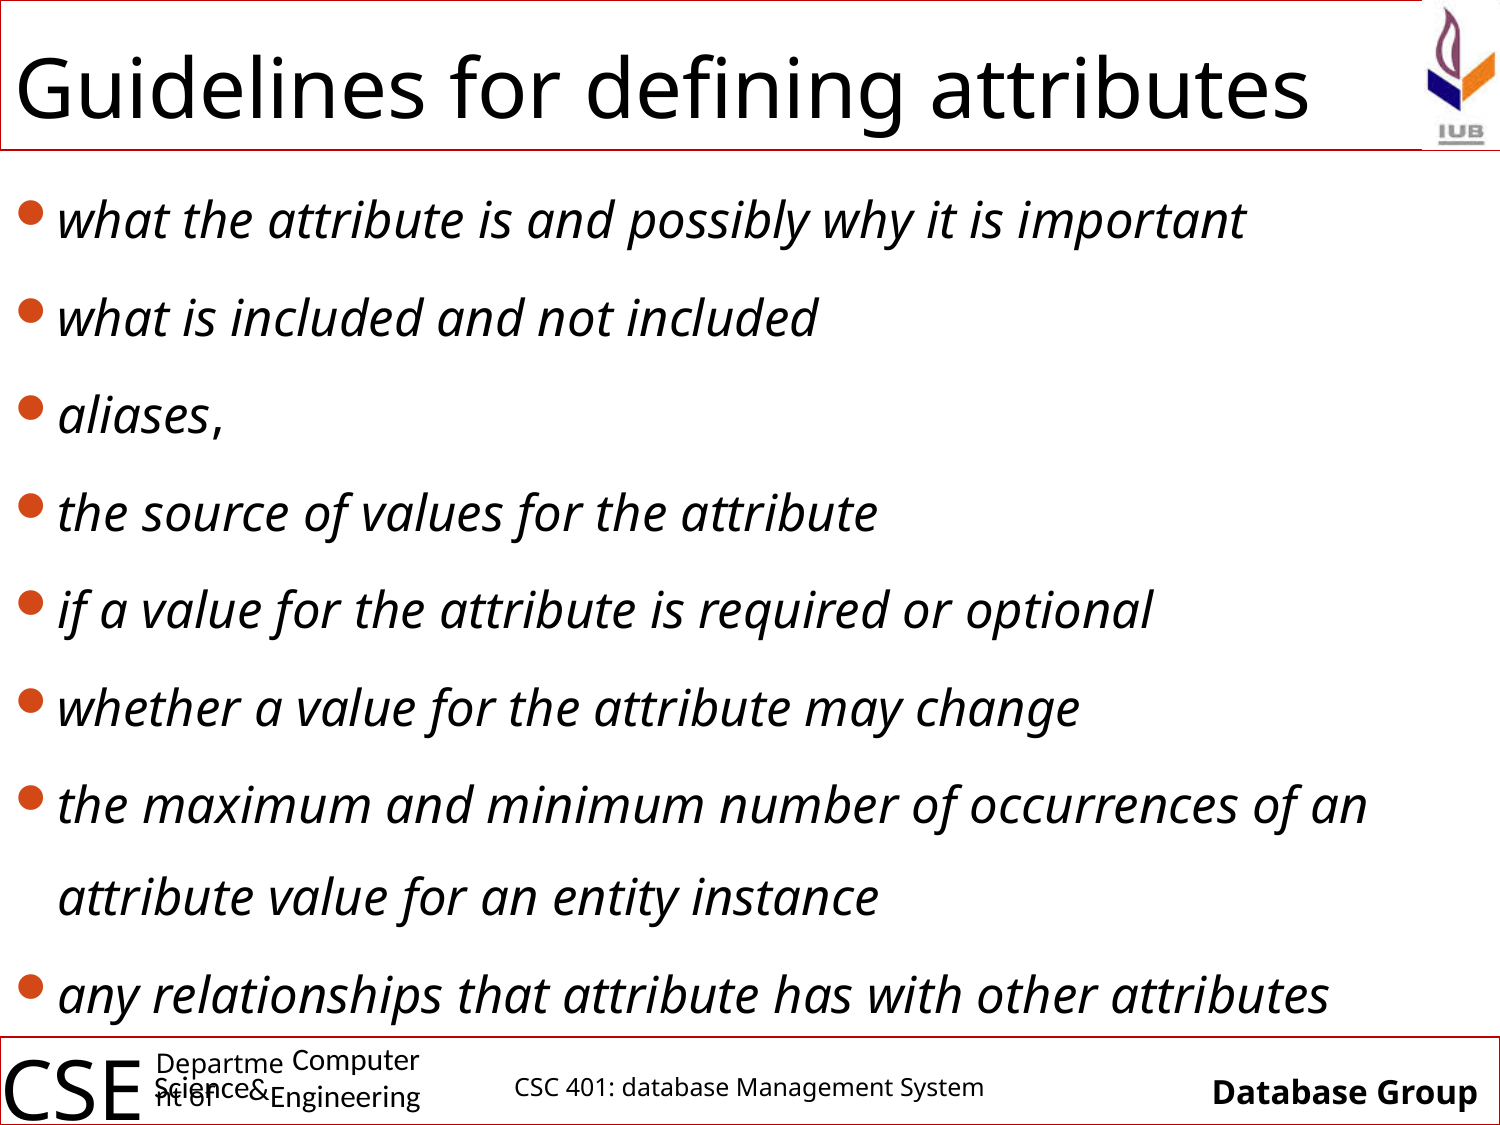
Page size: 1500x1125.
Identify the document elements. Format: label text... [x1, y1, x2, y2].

list what the attribute is and possibly why it is important what is included and not included aliases, the source of values for the attribute if a value for the attribute is required or optional whether a value for the attribute may change the maximum and minimum number of occurrences of an attribute value for an entity instance any relationships that attribute has with other attributes [0, 149, 1500, 1038]
footer CSC 401: database Management System [487, 1064, 1013, 1115]
title Guidelines for defining attributes [0, 0, 1500, 149]
